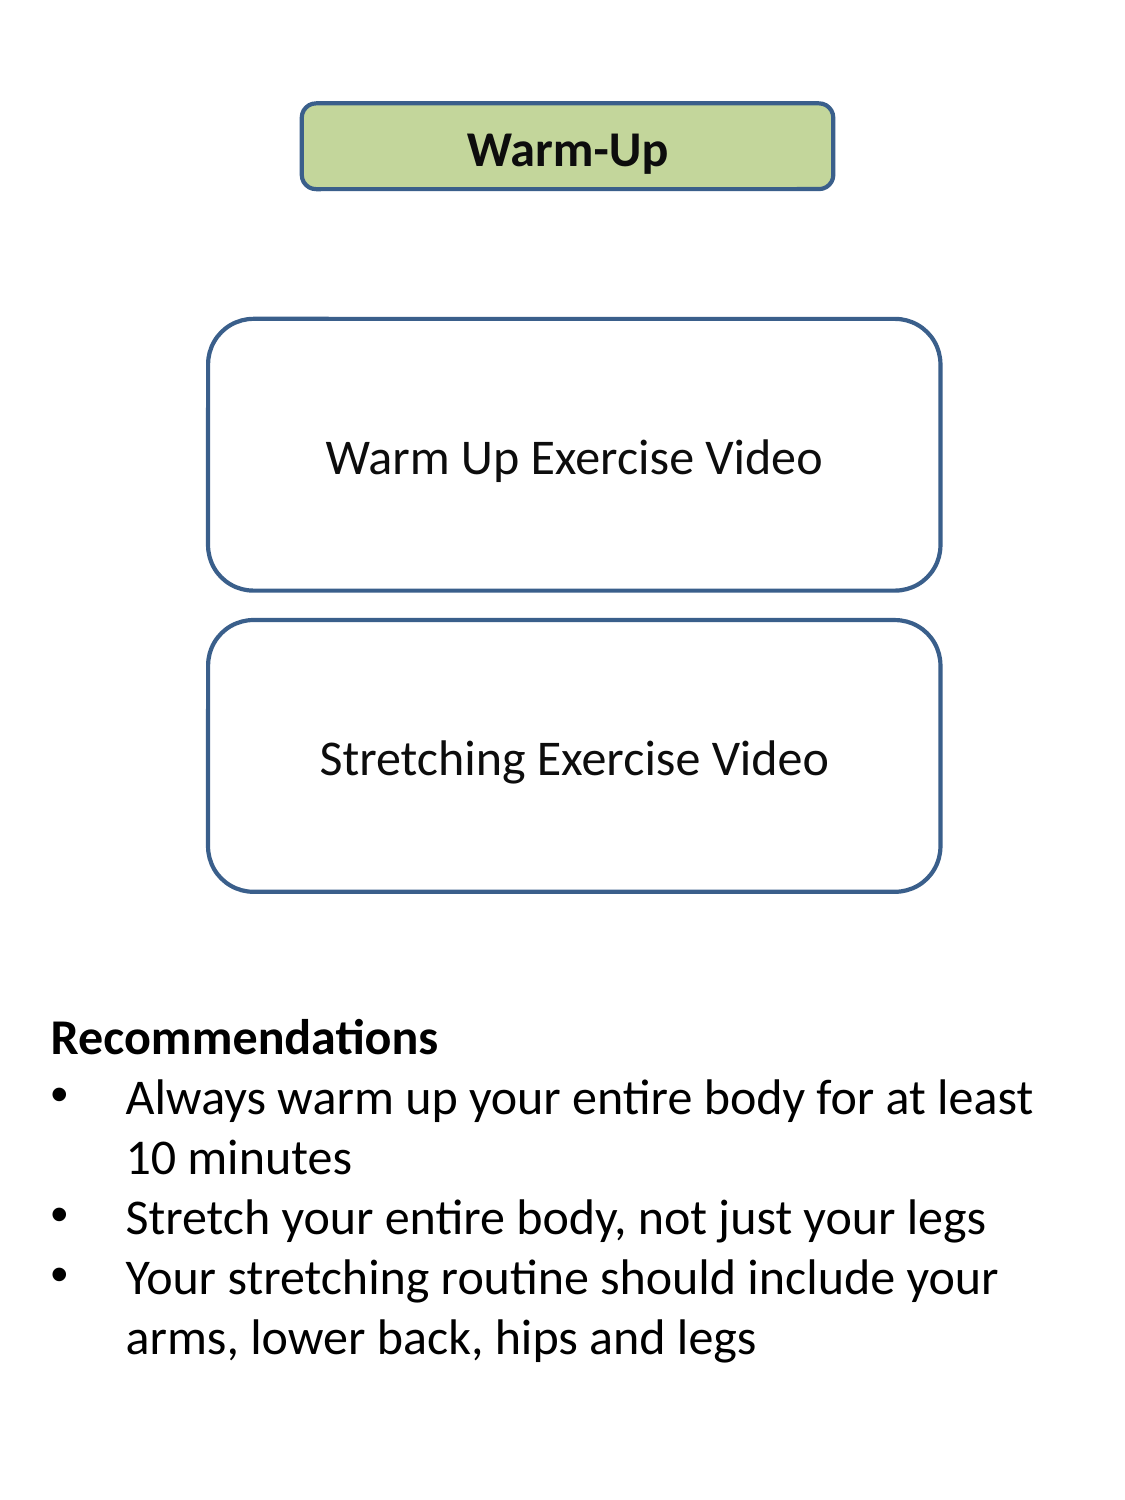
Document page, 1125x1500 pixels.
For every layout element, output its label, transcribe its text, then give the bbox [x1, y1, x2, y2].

text_box Recommendations Always warm up your entire body for at least 10 minutes Stretch your entire body, not just your legs Your stretching routine should include your arms, lower back, hips and legs [35, 997, 1099, 1373]
text_box Warm-Up [299, 101, 836, 192]
text_box Warm Up Exercise Video [205, 316, 943, 593]
text_box Stretching Exercise Video [205, 617, 943, 894]
